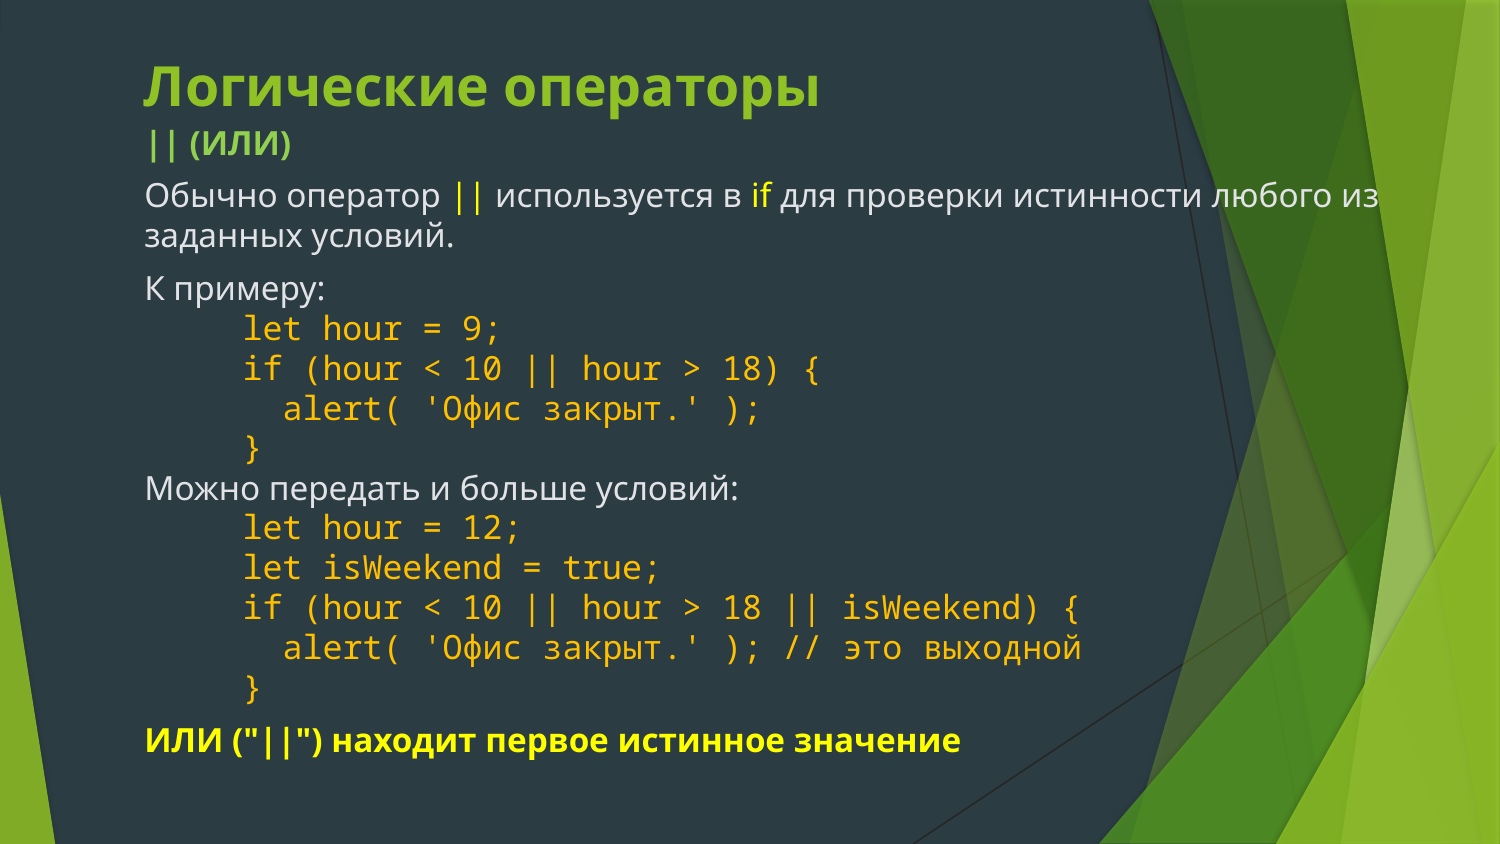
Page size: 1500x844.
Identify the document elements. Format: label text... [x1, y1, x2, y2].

title Логические операторы [128, 43, 845, 127]
text_box || (ИЛИ) Обычно оператор || используется в if для проверки истинности любого из заданных условий. К примеру: let hour = 9; if (hour < 10 || hour > 18) { alert( 'Офис закрыт.' ); } Можно передать и больше условий: let hour = 12; let isWeekend = true; if (hour < 10 || hour > 18 || isWeekend) { alert( 'Офис закрыт.' ); // это выходной } ИЛИ ("||") находит первое истинное значение [129, 114, 1424, 800]
